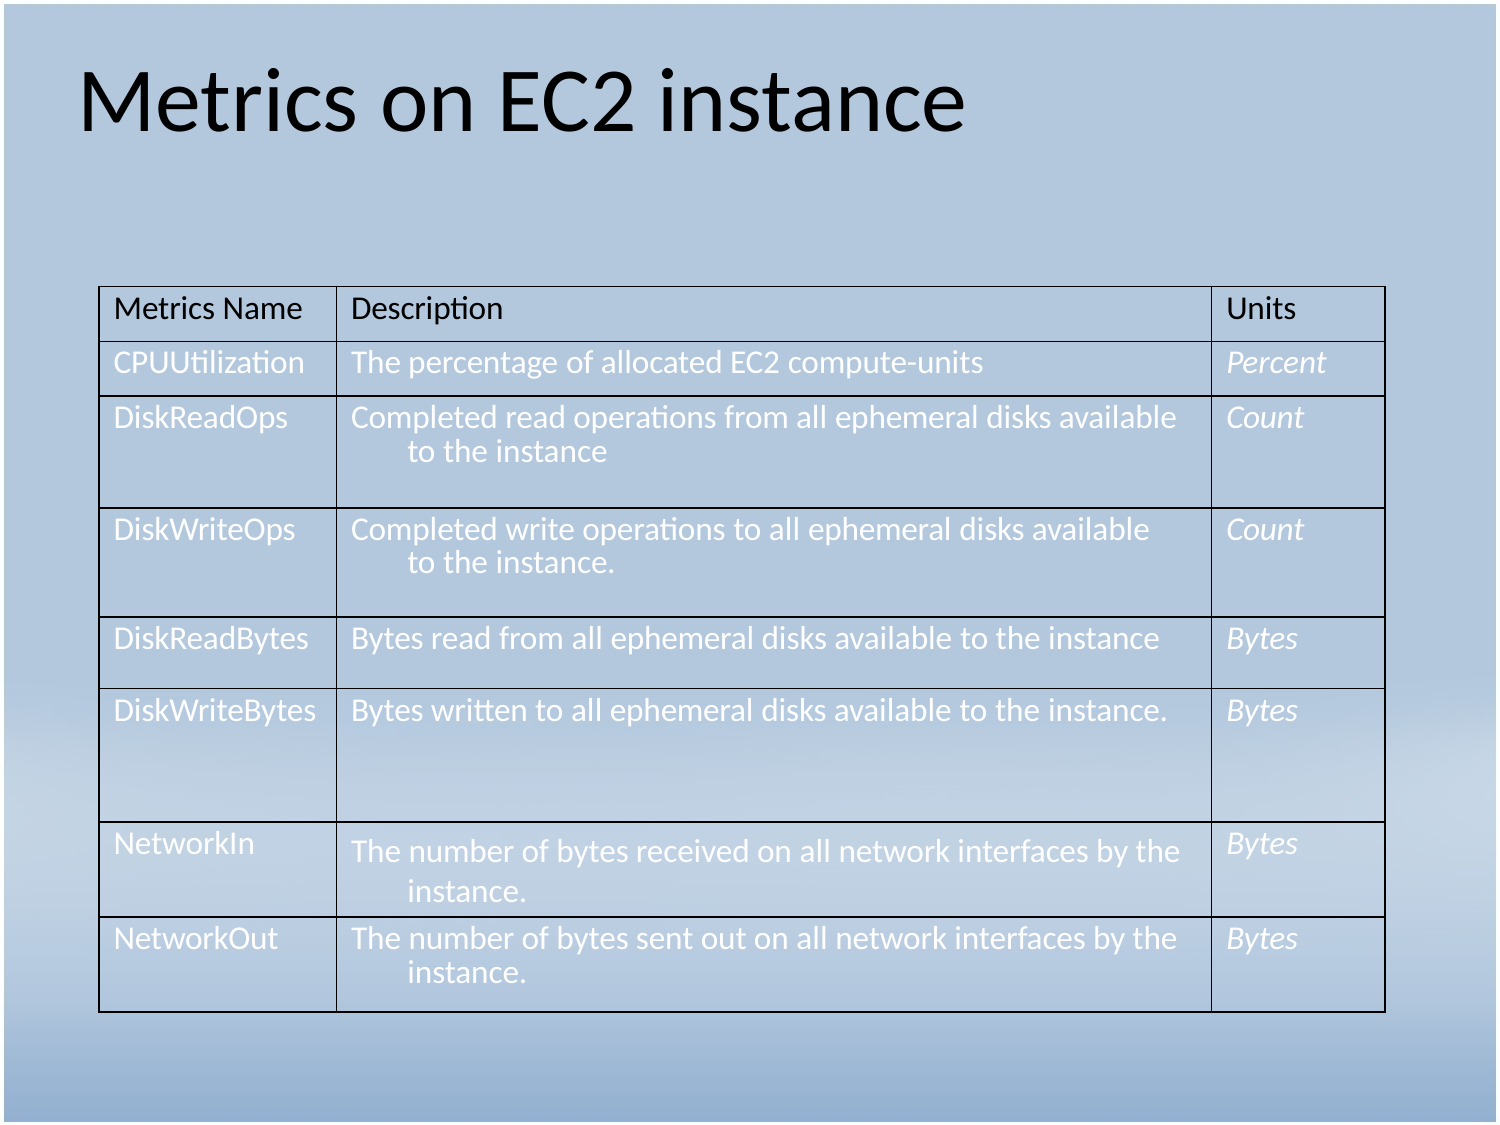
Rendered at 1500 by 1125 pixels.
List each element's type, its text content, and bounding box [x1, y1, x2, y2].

table_cell Completed read operations from all ephemeral disks available to the instance [337, 397, 1211, 507]
table_cell NetworkOut [100, 918, 336, 1011]
table_cell Bytes read from all ephemeral disks available to the instance [337, 618, 1211, 688]
table_cell Count [1212, 397, 1384, 507]
table_cell Bytes written to all ephemeral disks available to the instance. [337, 689, 1211, 821]
table_cell The number of bytes received on all network interfaces by the instance. [337, 823, 1211, 916]
table_cell NetworkIn [100, 823, 336, 916]
table_cell DiskWriteBytes [100, 689, 336, 821]
table_cell DiskReadBytes [100, 618, 336, 688]
table_cell CPUUtilization [100, 342, 336, 395]
table_cell Bytes [1212, 918, 1384, 1011]
picture [0, 0, 1500, 1125]
table_cell The percentage of allocated EC2 compute-units [337, 342, 1211, 395]
table_header Description [337, 287, 1211, 341]
table_cell Bytes [1212, 689, 1384, 821]
table_cell DiskReadOps [100, 397, 336, 507]
table_cell Completed write operations to all ephemeral disks available to the instance. [337, 509, 1211, 616]
table_cell Count [1212, 509, 1384, 616]
table_cell The number of bytes sent out on all network interfaces by the instance. [337, 918, 1211, 1011]
table_cell DiskWriteOps [100, 509, 336, 616]
title Metrics on EC2 instance [75, 37, 1425, 228]
table_cell Bytes [1212, 823, 1384, 916]
table_header Metrics Name [100, 287, 336, 341]
table_cell Percent [1212, 342, 1384, 395]
table_cell Bytes [1212, 618, 1384, 688]
table_header Units [1212, 287, 1384, 341]
